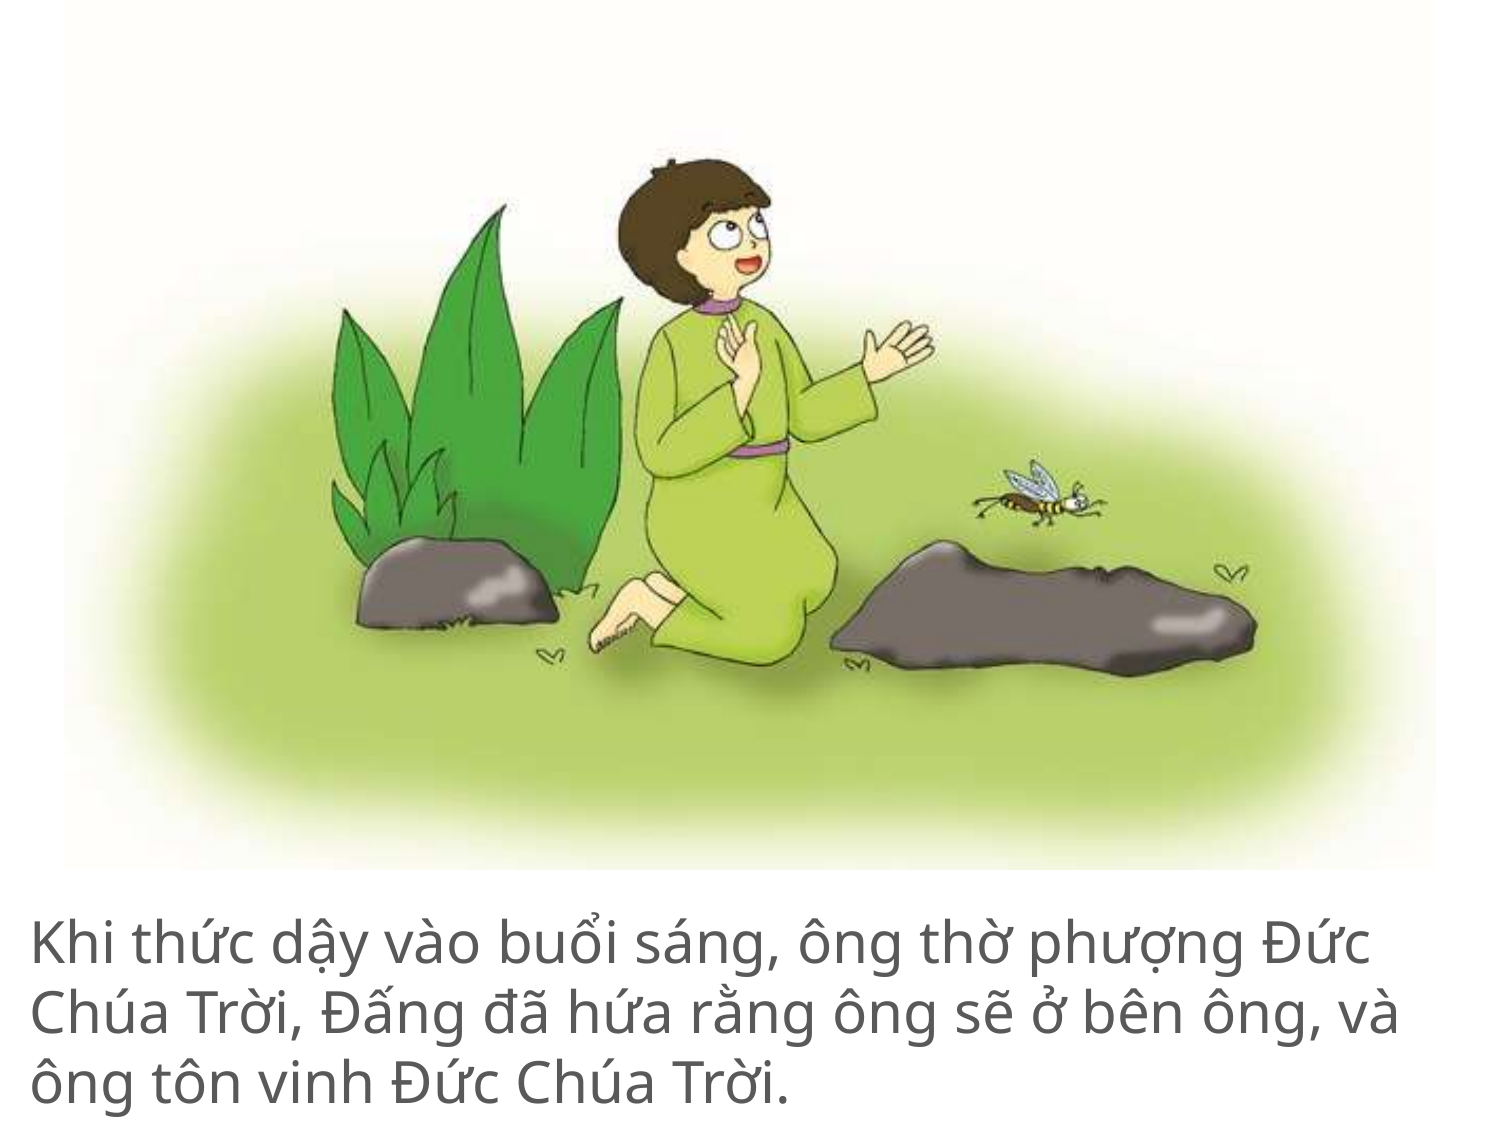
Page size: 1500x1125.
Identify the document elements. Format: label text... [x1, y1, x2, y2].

picture [64, 0, 1436, 870]
text_box Khi thức dậy vào buổi sáng, ông thờ phượng Đức Chúa Trời, Đấng đã hứa rằng ông sẽ ở bên ông, và ông tôn vinh Đức Chúa Trời. [14, 897, 1500, 1123]
